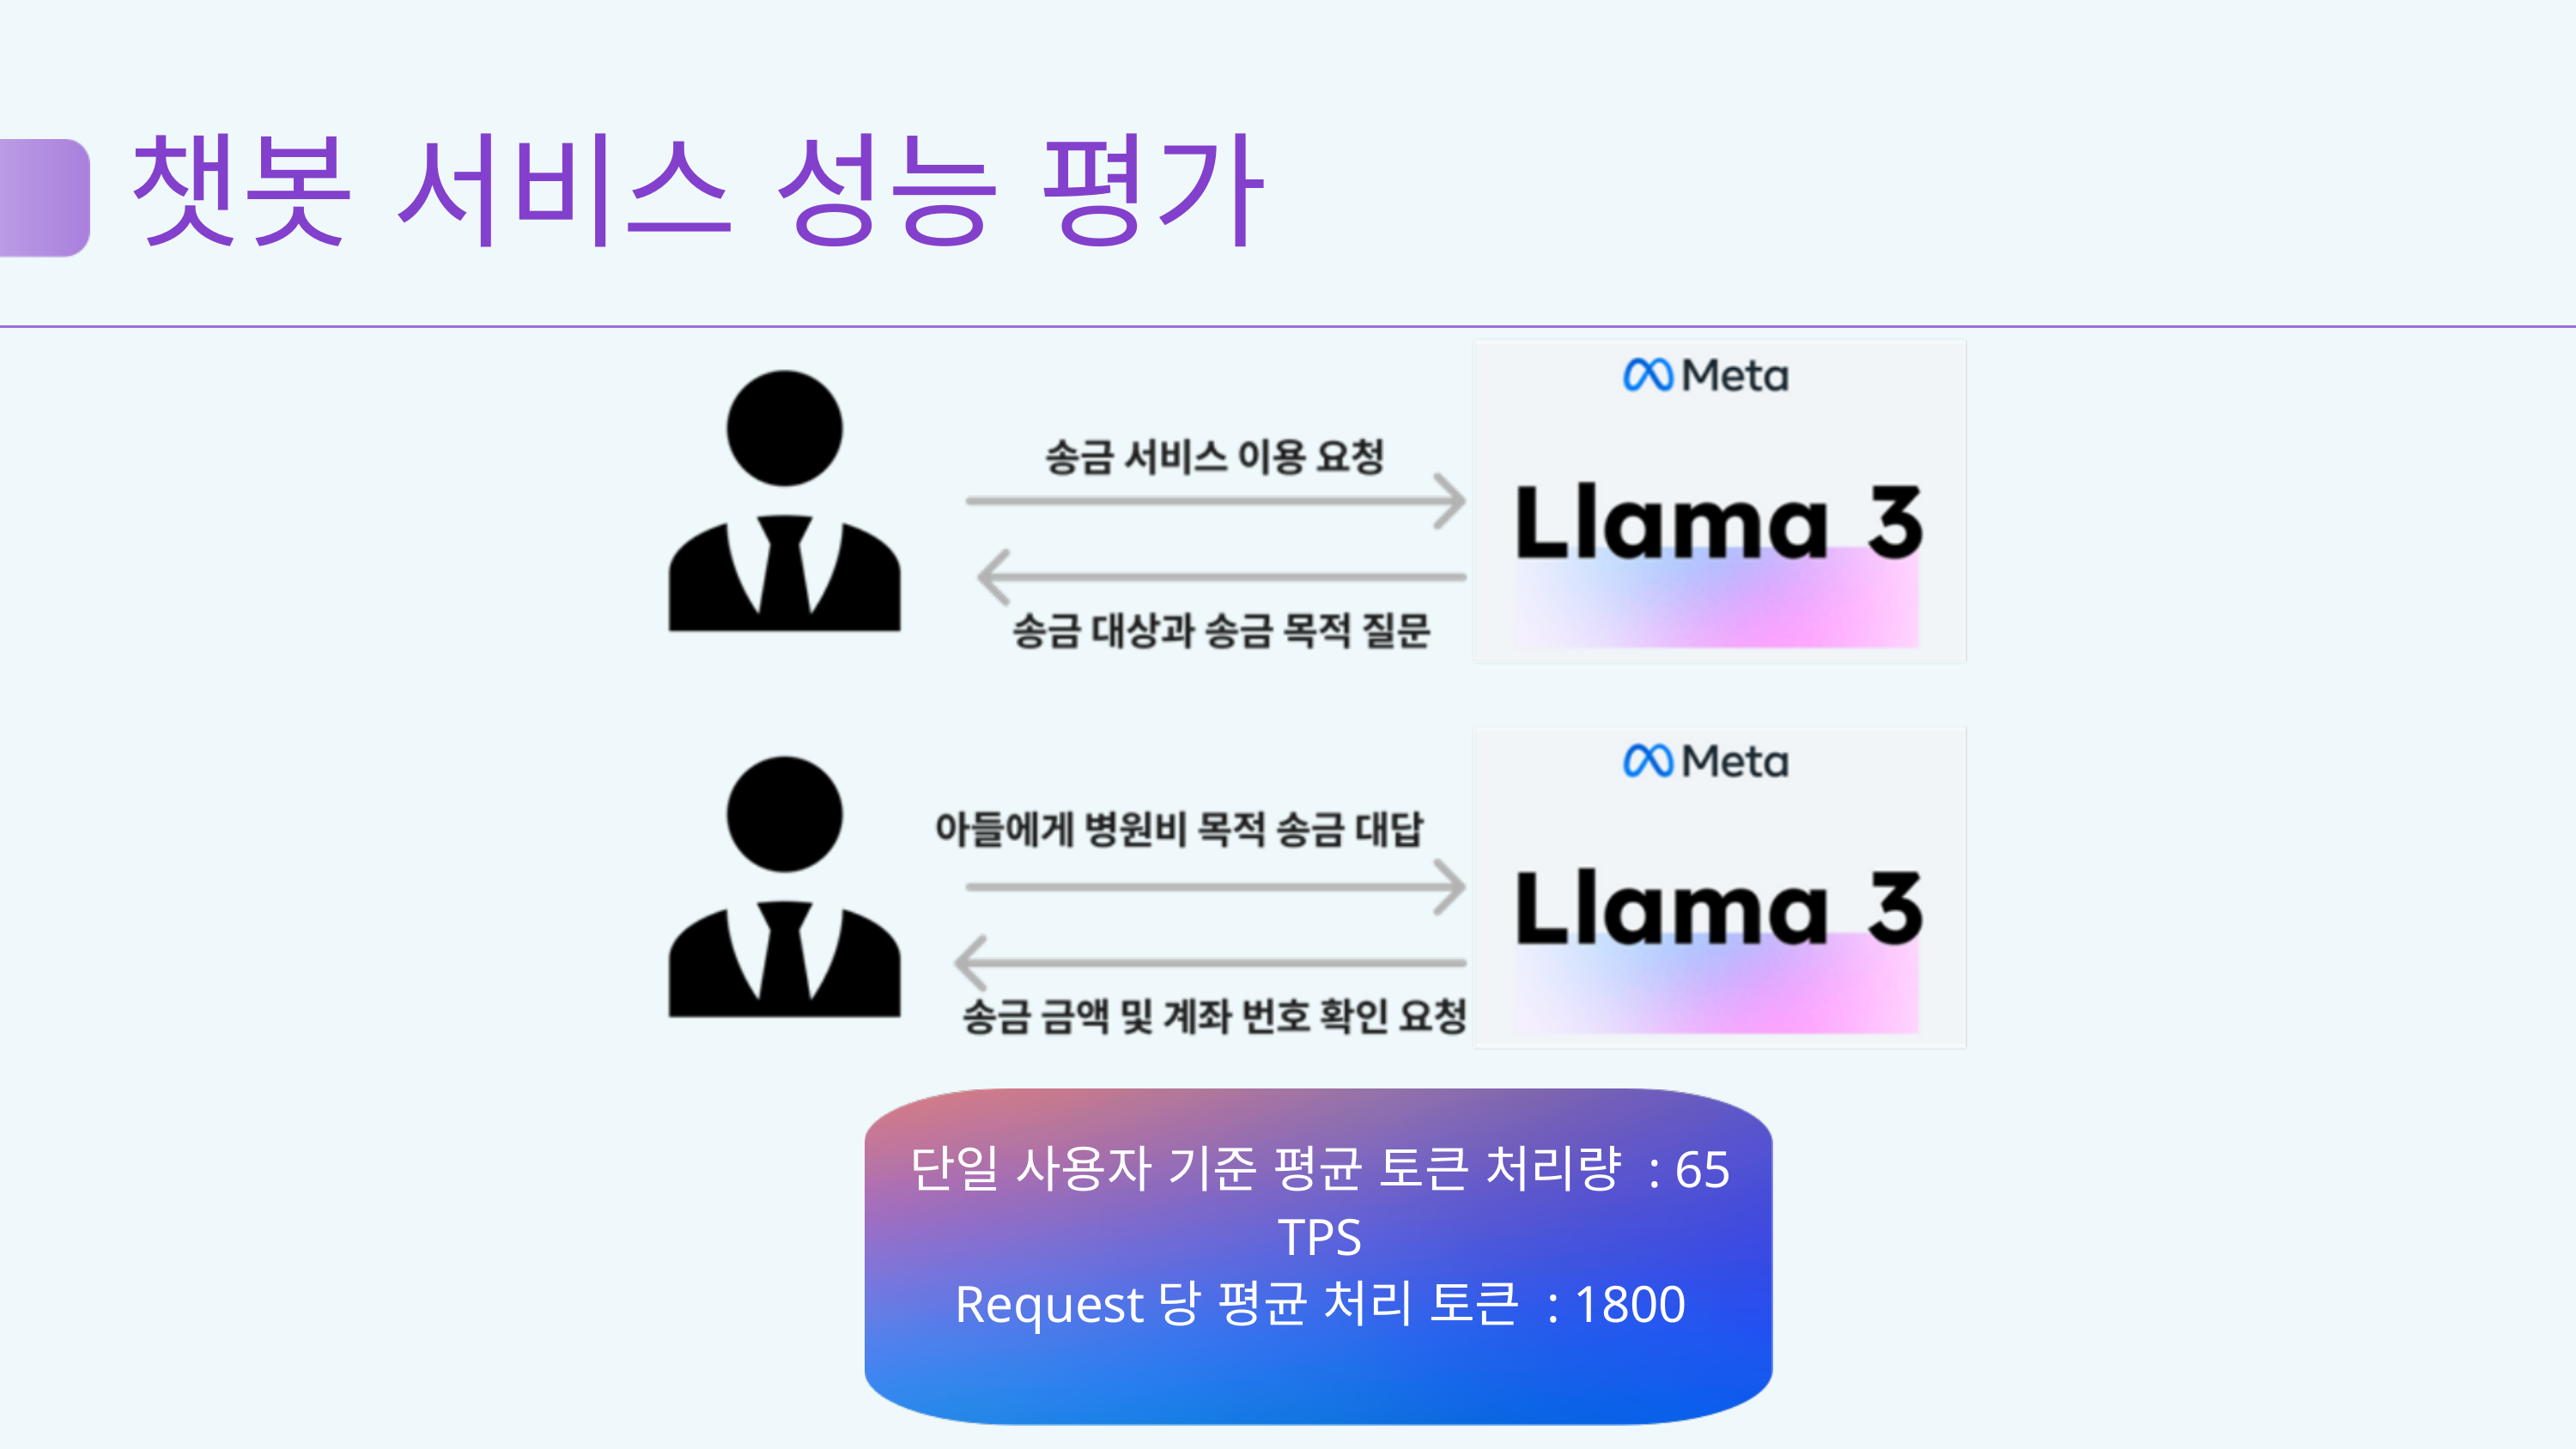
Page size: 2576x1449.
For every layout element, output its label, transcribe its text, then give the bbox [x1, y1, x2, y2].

picture [0, 139, 90, 258]
text_box 챗봇 서비스 성능 평가 [126, 105, 1499, 281]
picture [0, 324, 2576, 1063]
picture [865, 1088, 1773, 1426]
